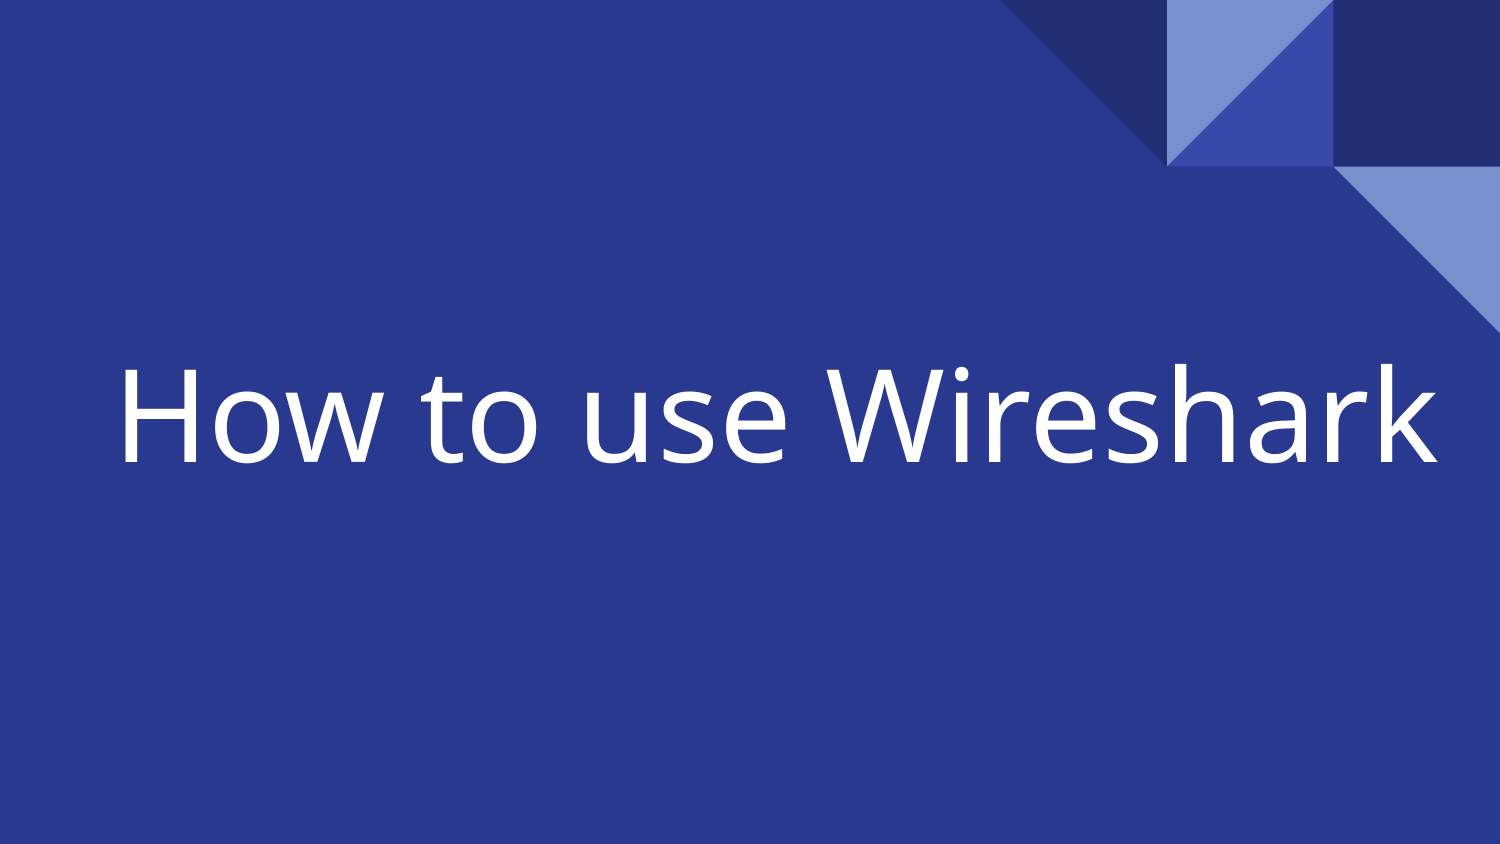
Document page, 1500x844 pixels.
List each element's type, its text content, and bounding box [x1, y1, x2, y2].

title How to use Wireshark [98, 294, 1470, 531]
